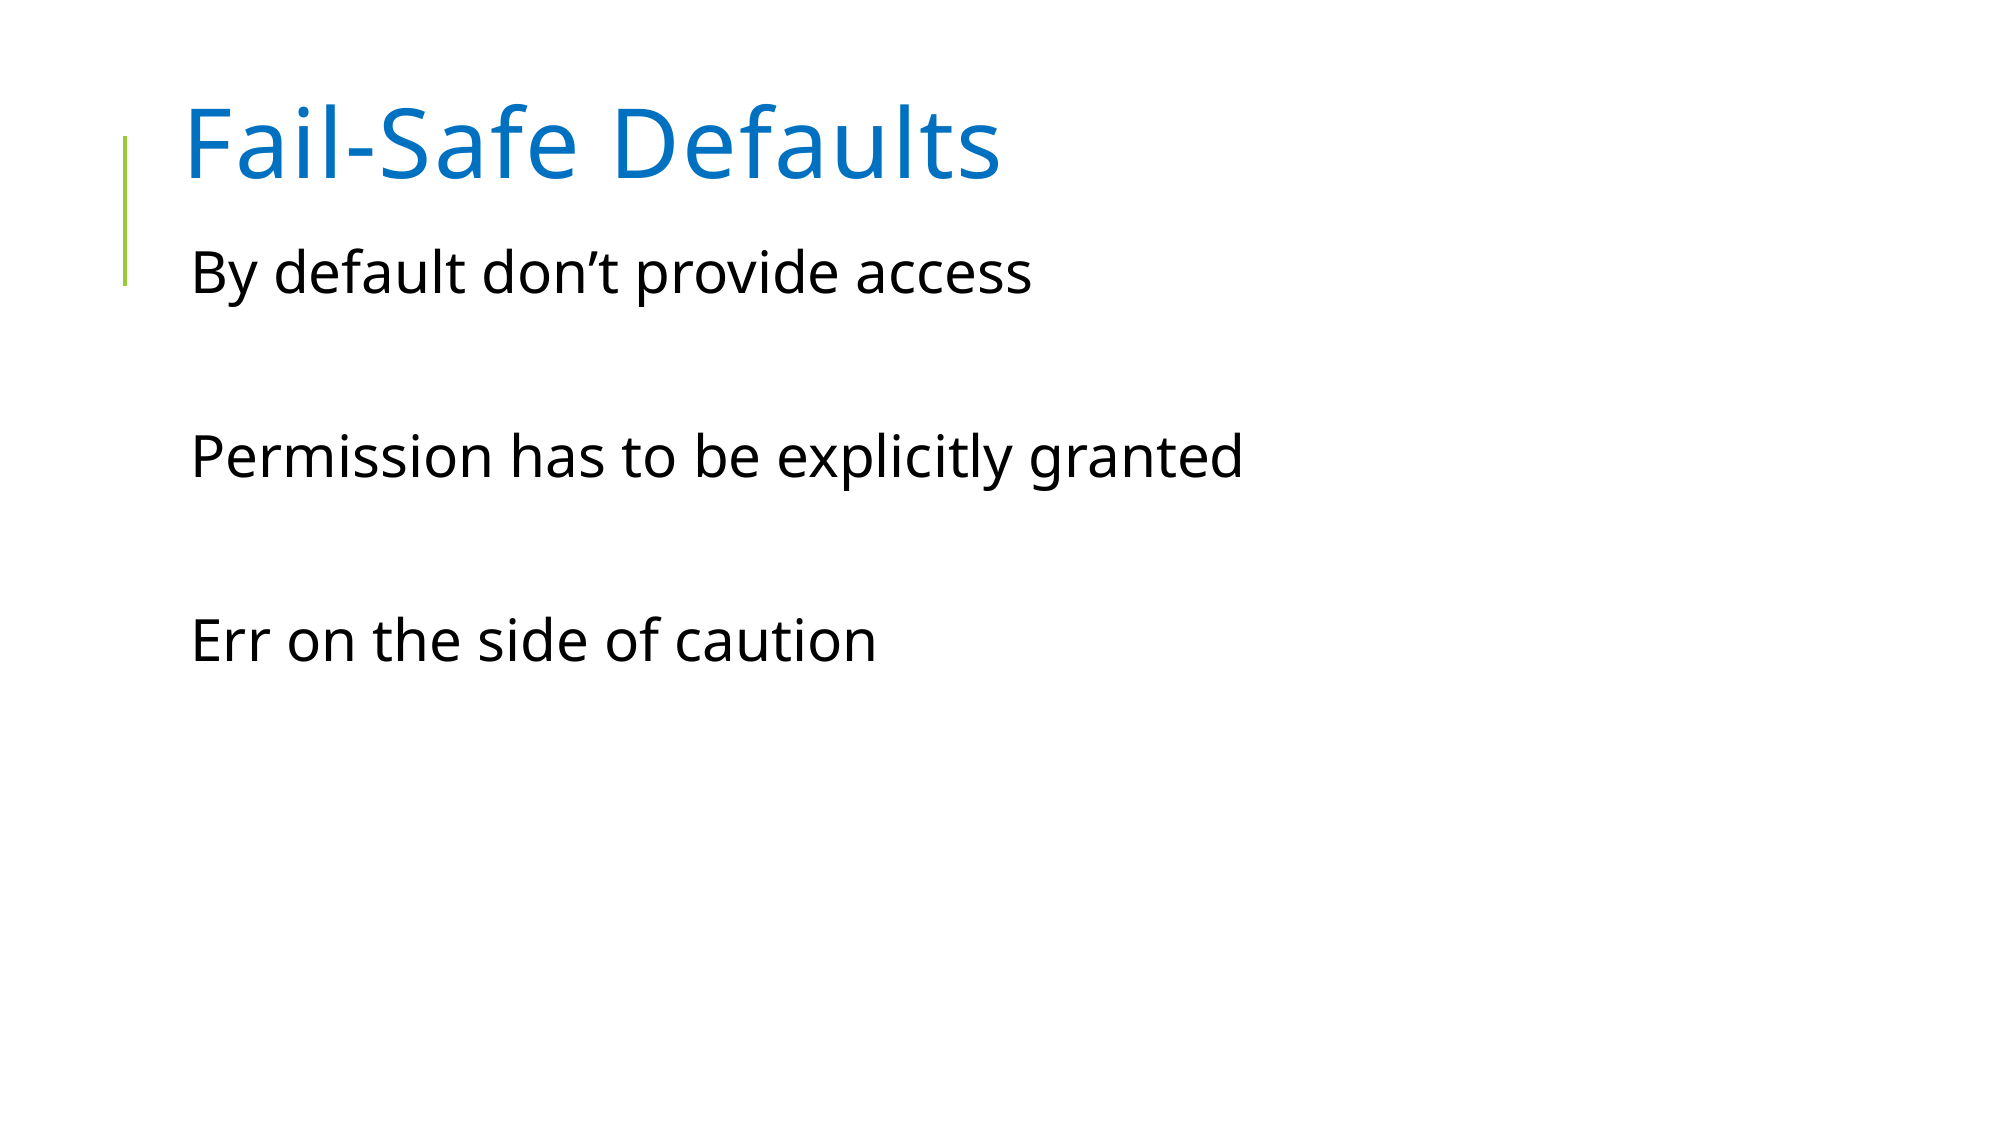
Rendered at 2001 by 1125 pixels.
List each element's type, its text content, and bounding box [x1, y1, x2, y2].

title Fail-Safe Defaults [168, 96, 1763, 205]
list By default don’t provide access Permission has to be explicitly granted Err on the side of caution [168, 235, 1763, 1035]
